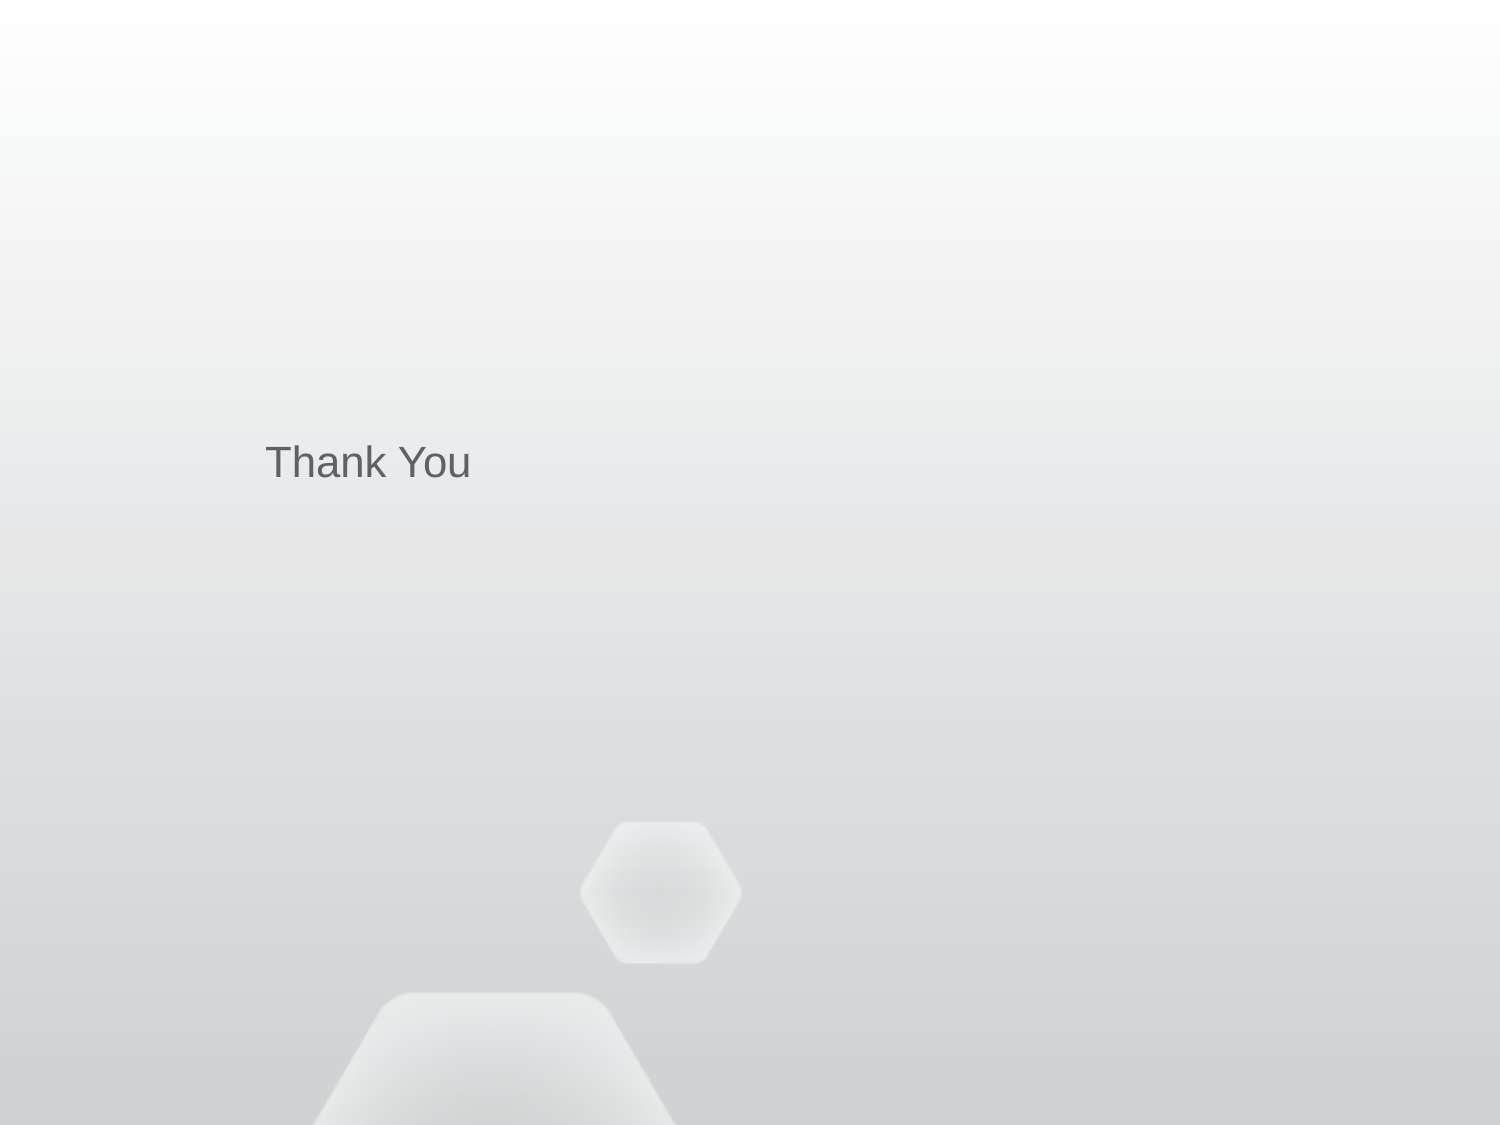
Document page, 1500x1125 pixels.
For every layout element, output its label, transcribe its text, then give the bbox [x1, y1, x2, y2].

list Thank You [249, 426, 1259, 701]
picture [0, 0, 1500, 1125]
